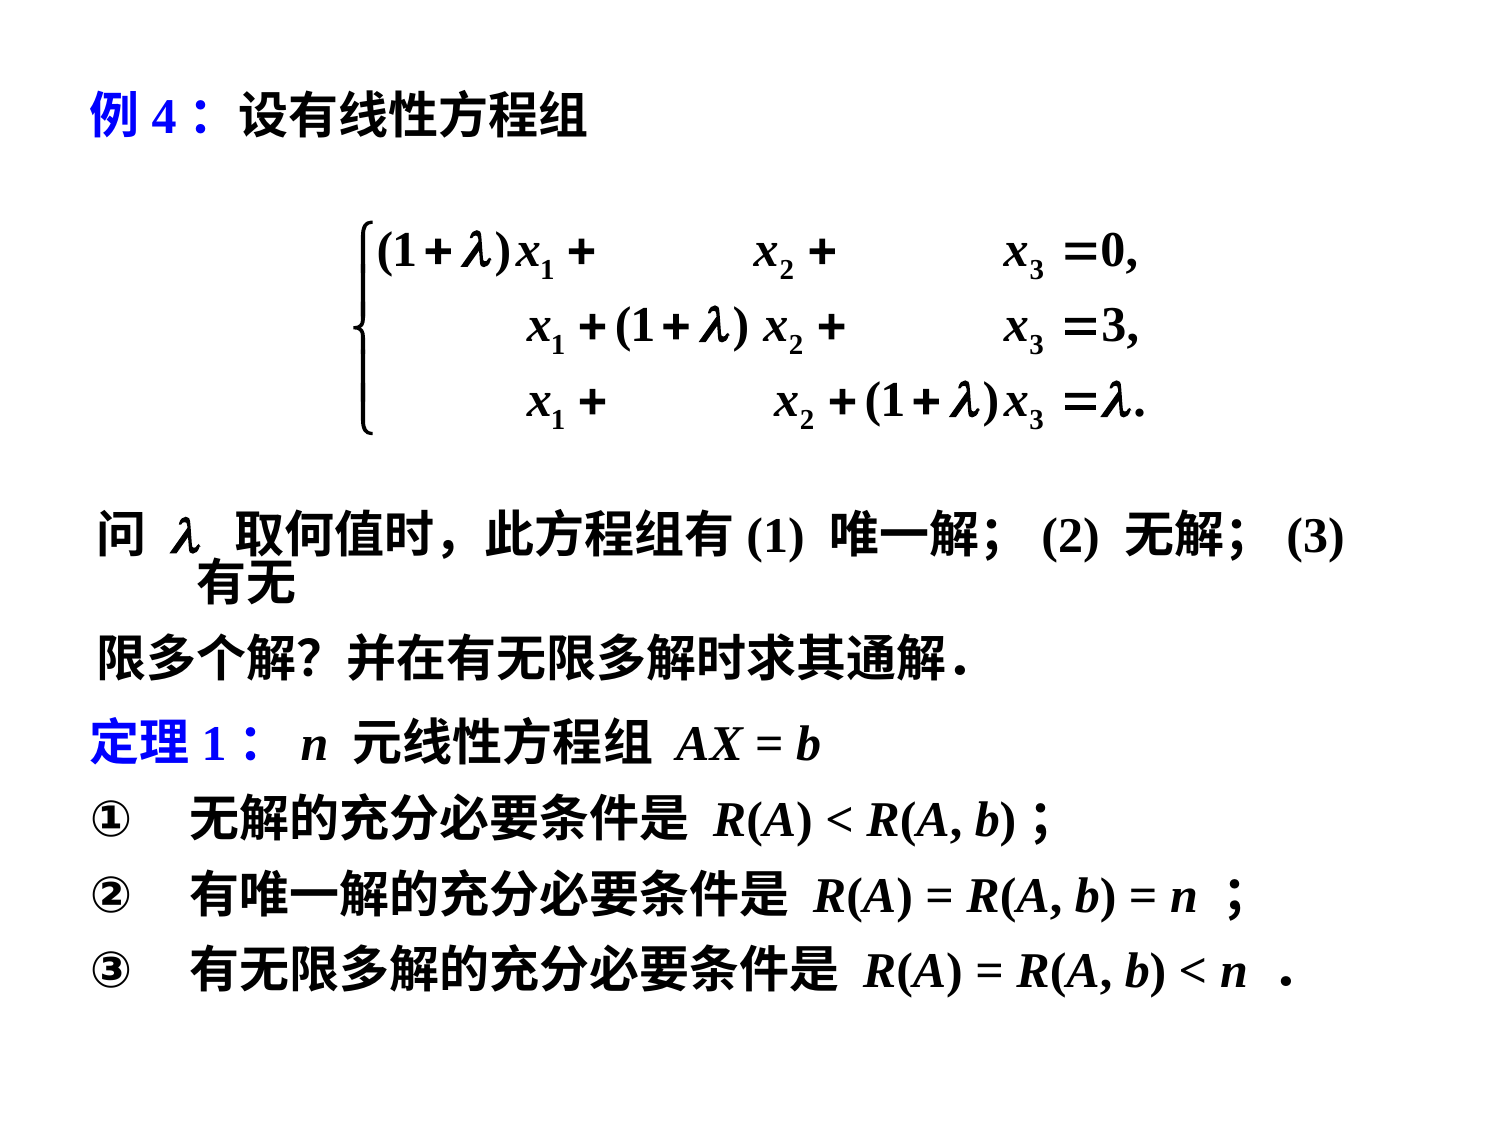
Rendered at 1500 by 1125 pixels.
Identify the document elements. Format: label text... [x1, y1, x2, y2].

text_box 定理1：n 元线性方程组 AX = b 无解的充分必要条件是 R(A) < R(A, b)； 有唯一解的充分必要条件是 R(A) = R(A, b) = n ； 有无限多解的充分必要条件是 R(A) = R(A, b) < n ． [74, 714, 1425, 1006]
text_box 问 l 取何值时，此方程组有(1) 唯一解；(2) 无解；(3) 有无 限多个解？并在有无限多解时求其通解． [81, 506, 1432, 694]
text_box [342, 211, 1153, 446]
text_box 例4：设有线性方程组 [74, 87, 1425, 151]
